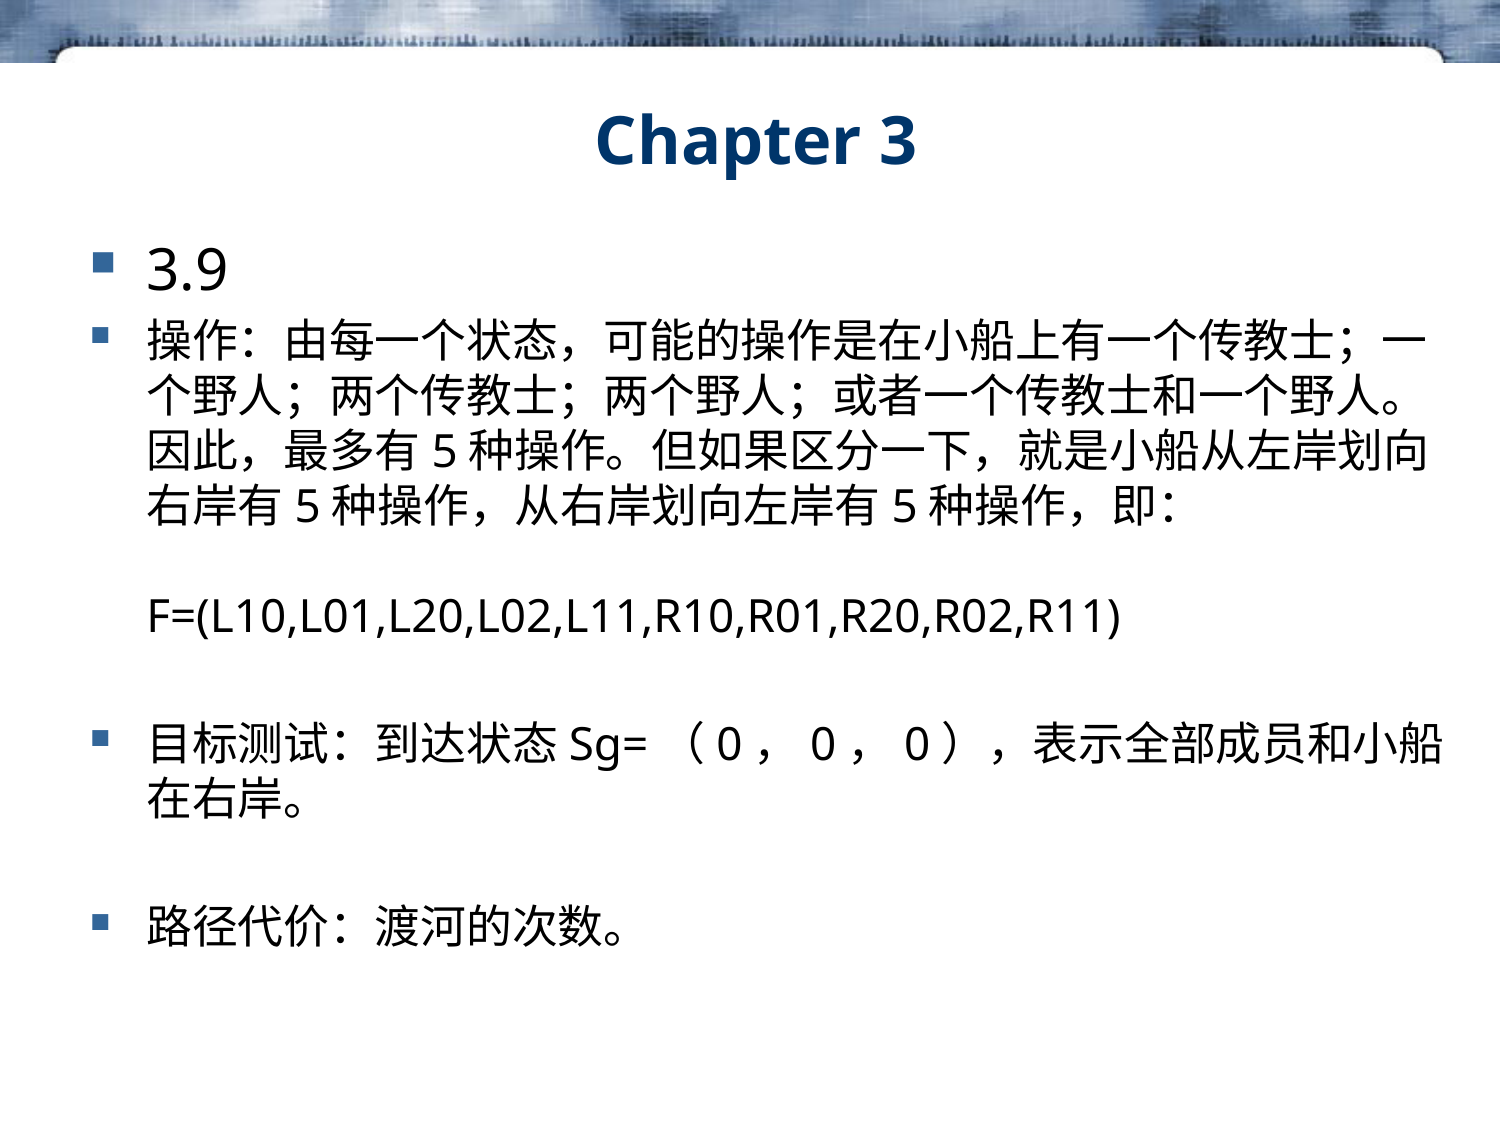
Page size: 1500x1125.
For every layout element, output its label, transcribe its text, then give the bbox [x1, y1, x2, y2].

picture [0, 0, 1500, 63]
list 3.9 操作：由每一个状态，可能的操作是在小船上有一个传教士；一个野人；两个传教士；两个野人；或者一个传教士和一个野人。因此，最多有5种操作。但如果区分一下，就是小船从左岸划向右岸有5种操作，从右岸划向左岸有5种操作，即： F=(L10,L01,L20,L02,L11,R10,R01,R20,R02,R11) 目标测试：到达状态Sg=（0，0，0），表示全部成员和小船在右岸。 路径代价：渡河的次数。 [75, 224, 1483, 1106]
title Chapter 3 [62, 75, 1450, 200]
